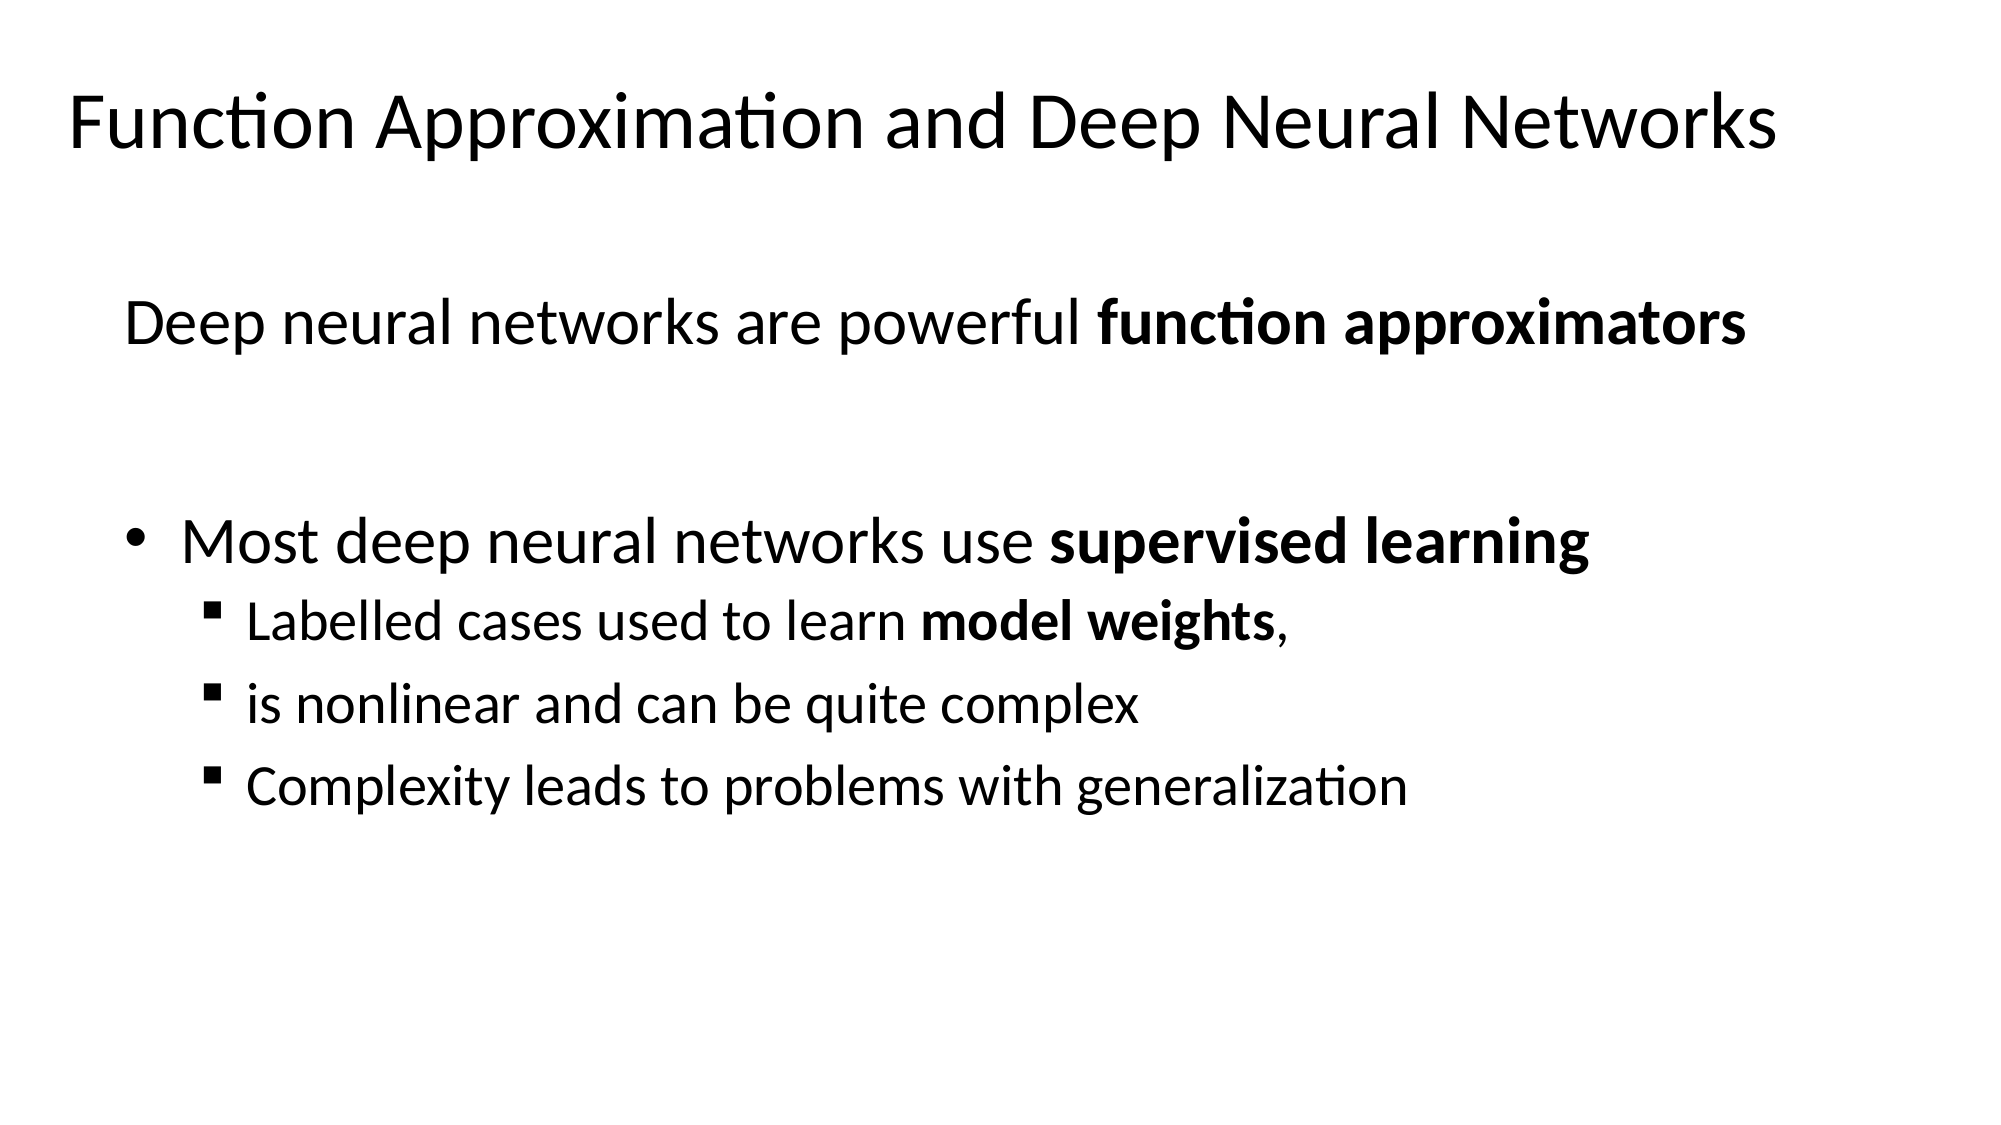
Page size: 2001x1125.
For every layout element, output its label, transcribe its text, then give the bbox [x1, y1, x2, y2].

title Function Approximation and Deep Neural Networks [53, 0, 1953, 228]
